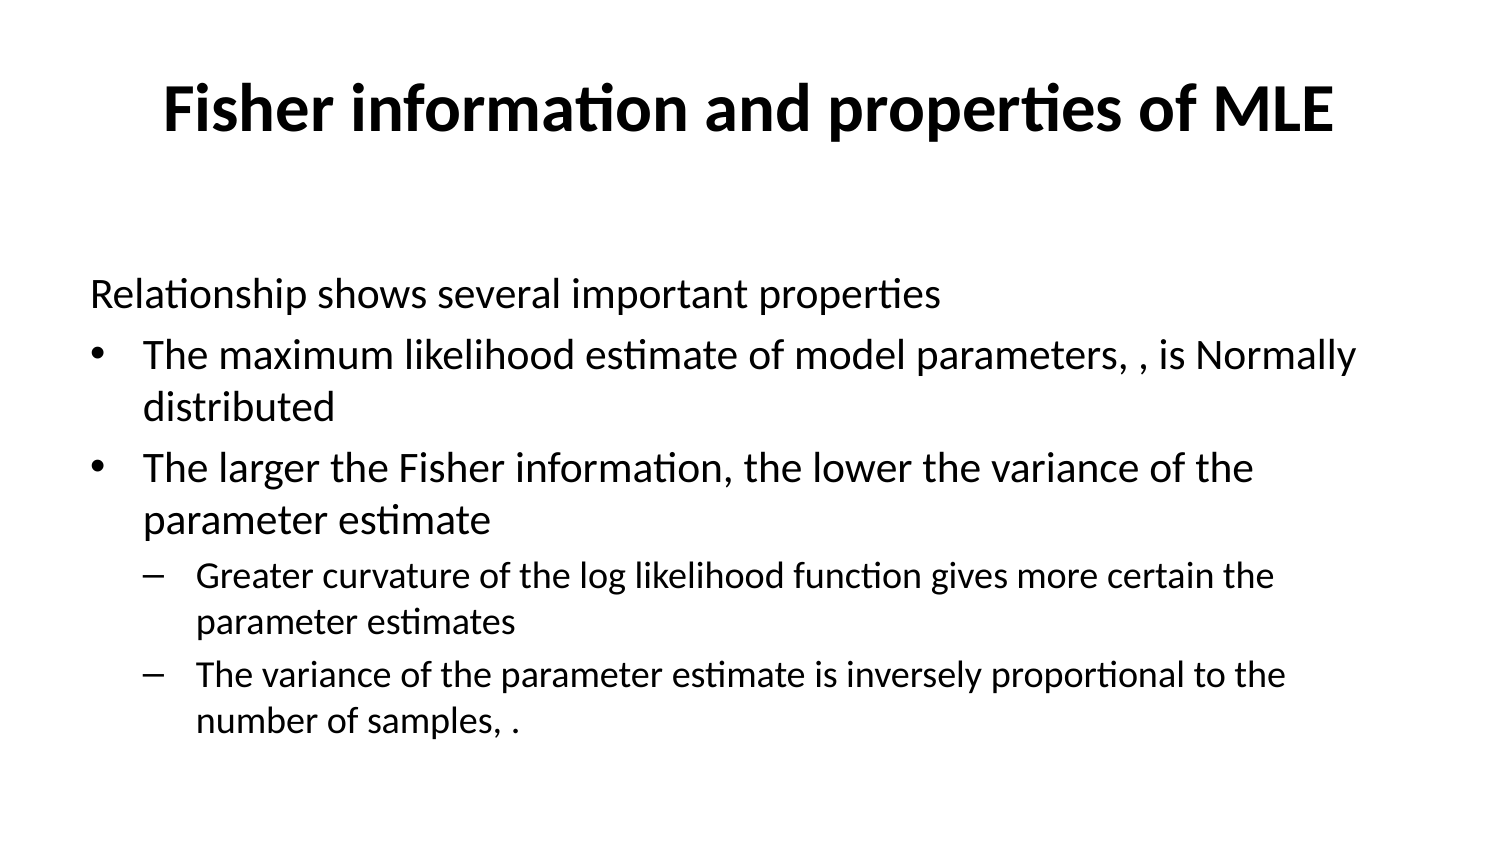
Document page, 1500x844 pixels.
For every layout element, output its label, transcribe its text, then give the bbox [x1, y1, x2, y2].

title Fisher information and properties of MLE [75, 33, 1425, 175]
